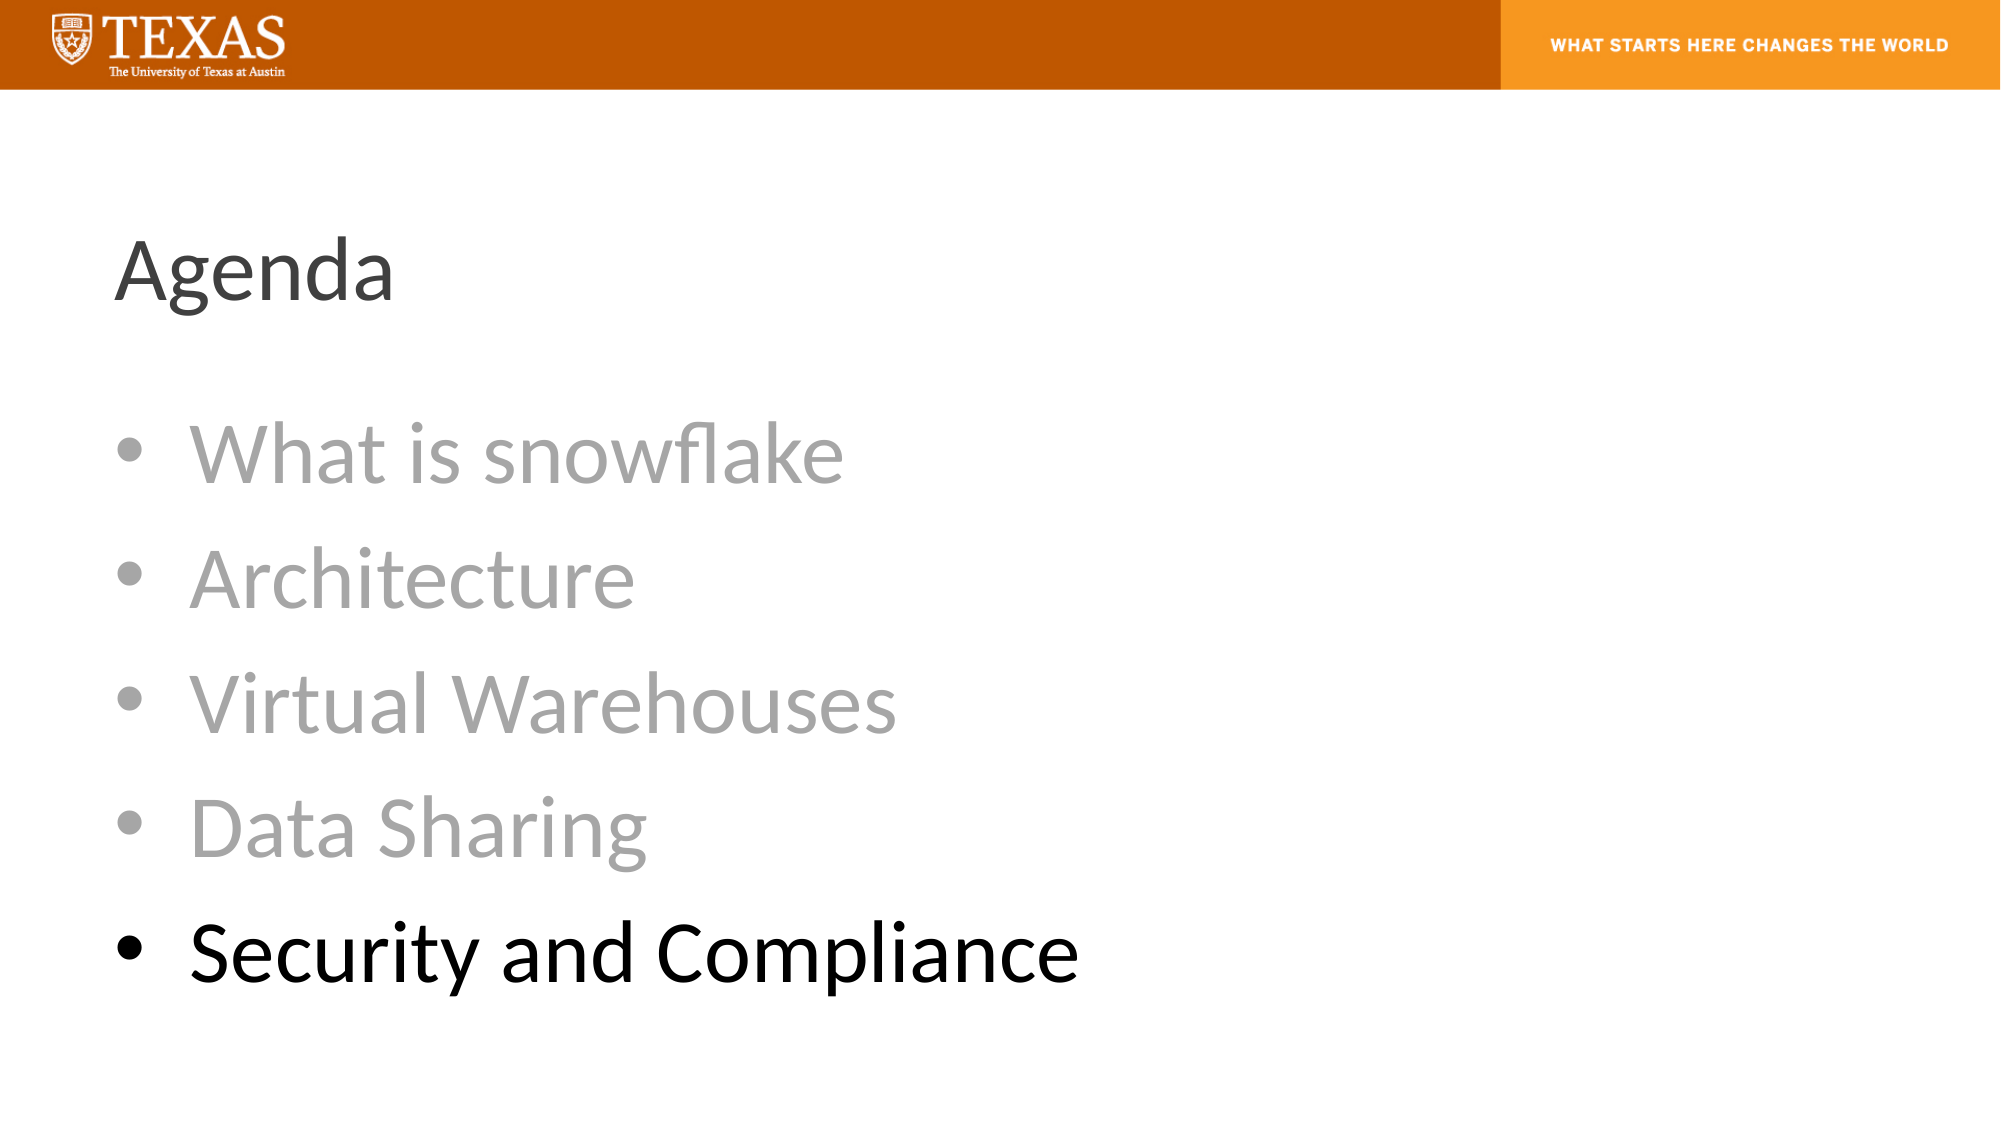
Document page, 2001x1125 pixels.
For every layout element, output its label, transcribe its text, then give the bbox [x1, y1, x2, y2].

title Agenda [99, 170, 1900, 358]
list What is snowflake Architecture Virtual Warehouses Data Sharing Security and Compliance [99, 387, 1900, 1025]
picture [0, 0, 2001, 1125]
